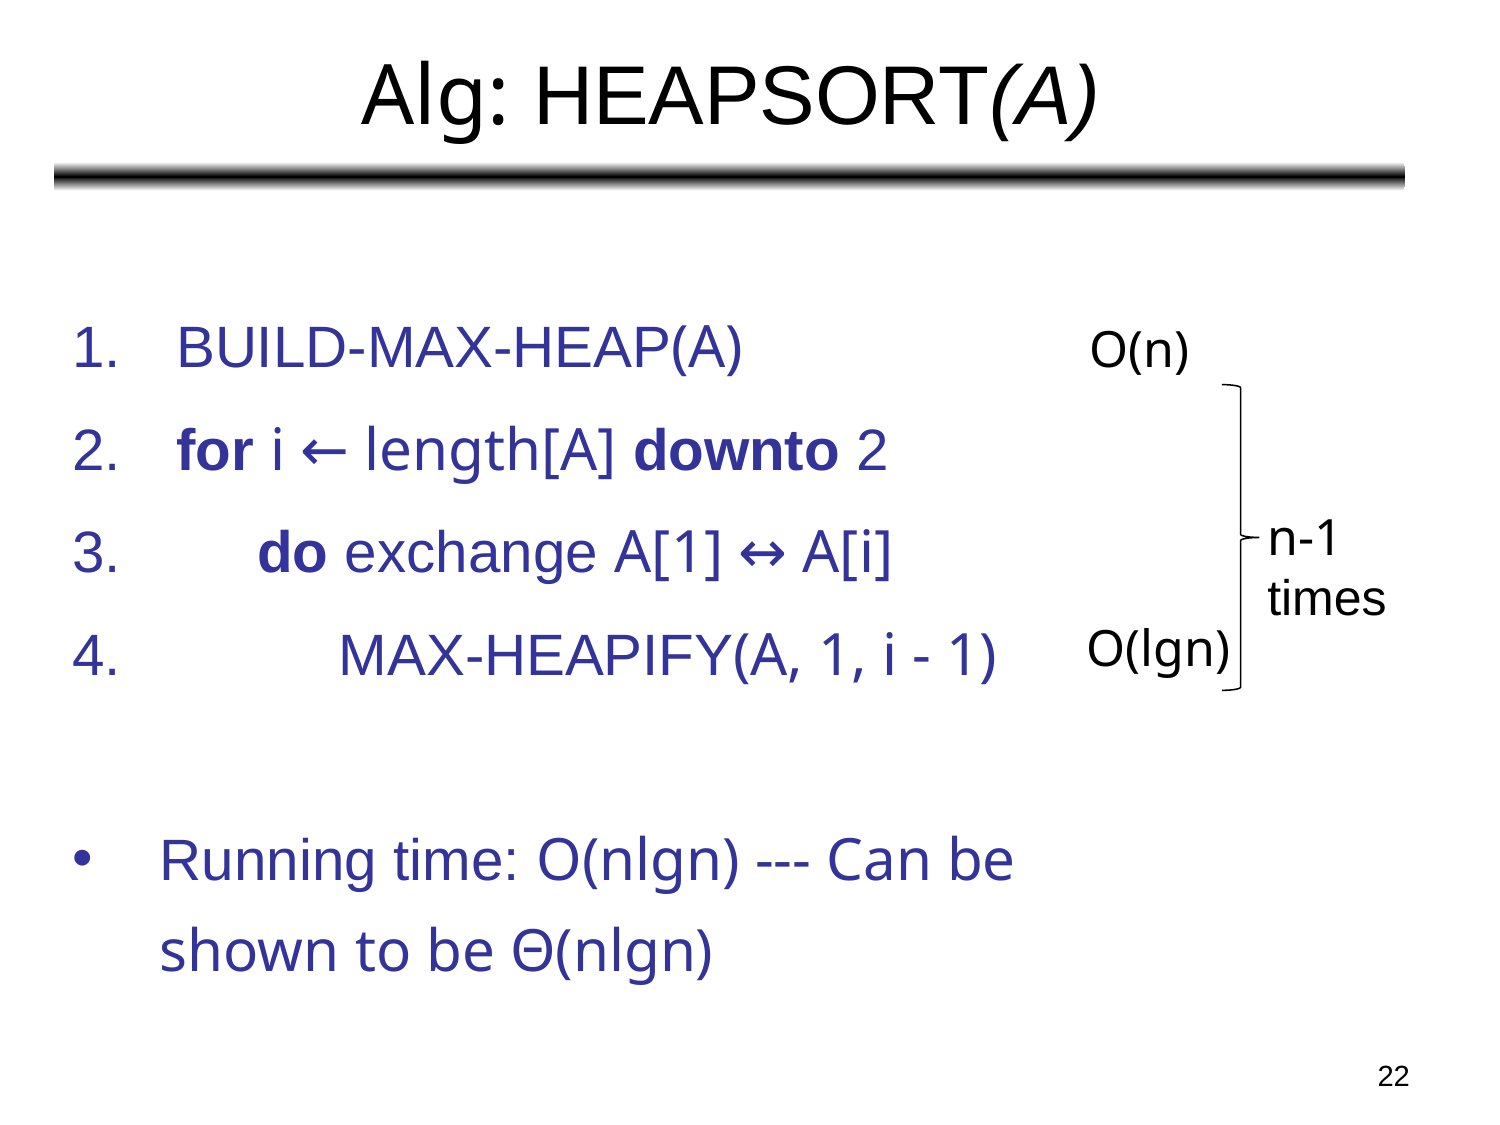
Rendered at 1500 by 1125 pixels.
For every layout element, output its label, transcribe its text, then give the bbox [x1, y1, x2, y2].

title Alg: HEAPSORT(A) [55, 16, 1406, 166]
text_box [1071, 309, 1483, 691]
text_box ‹#› [1074, 1049, 1425, 1103]
list BUILD-MAX-HEAP(A) for i ← length[A] downto 2 do exchange A[1] ↔ A[i] MAX-HEAPIFY(A, 1, i - 1) Running time: O(nlgn) --- Can be shown to be Θ(nlgn) [57, 199, 1038, 1032]
